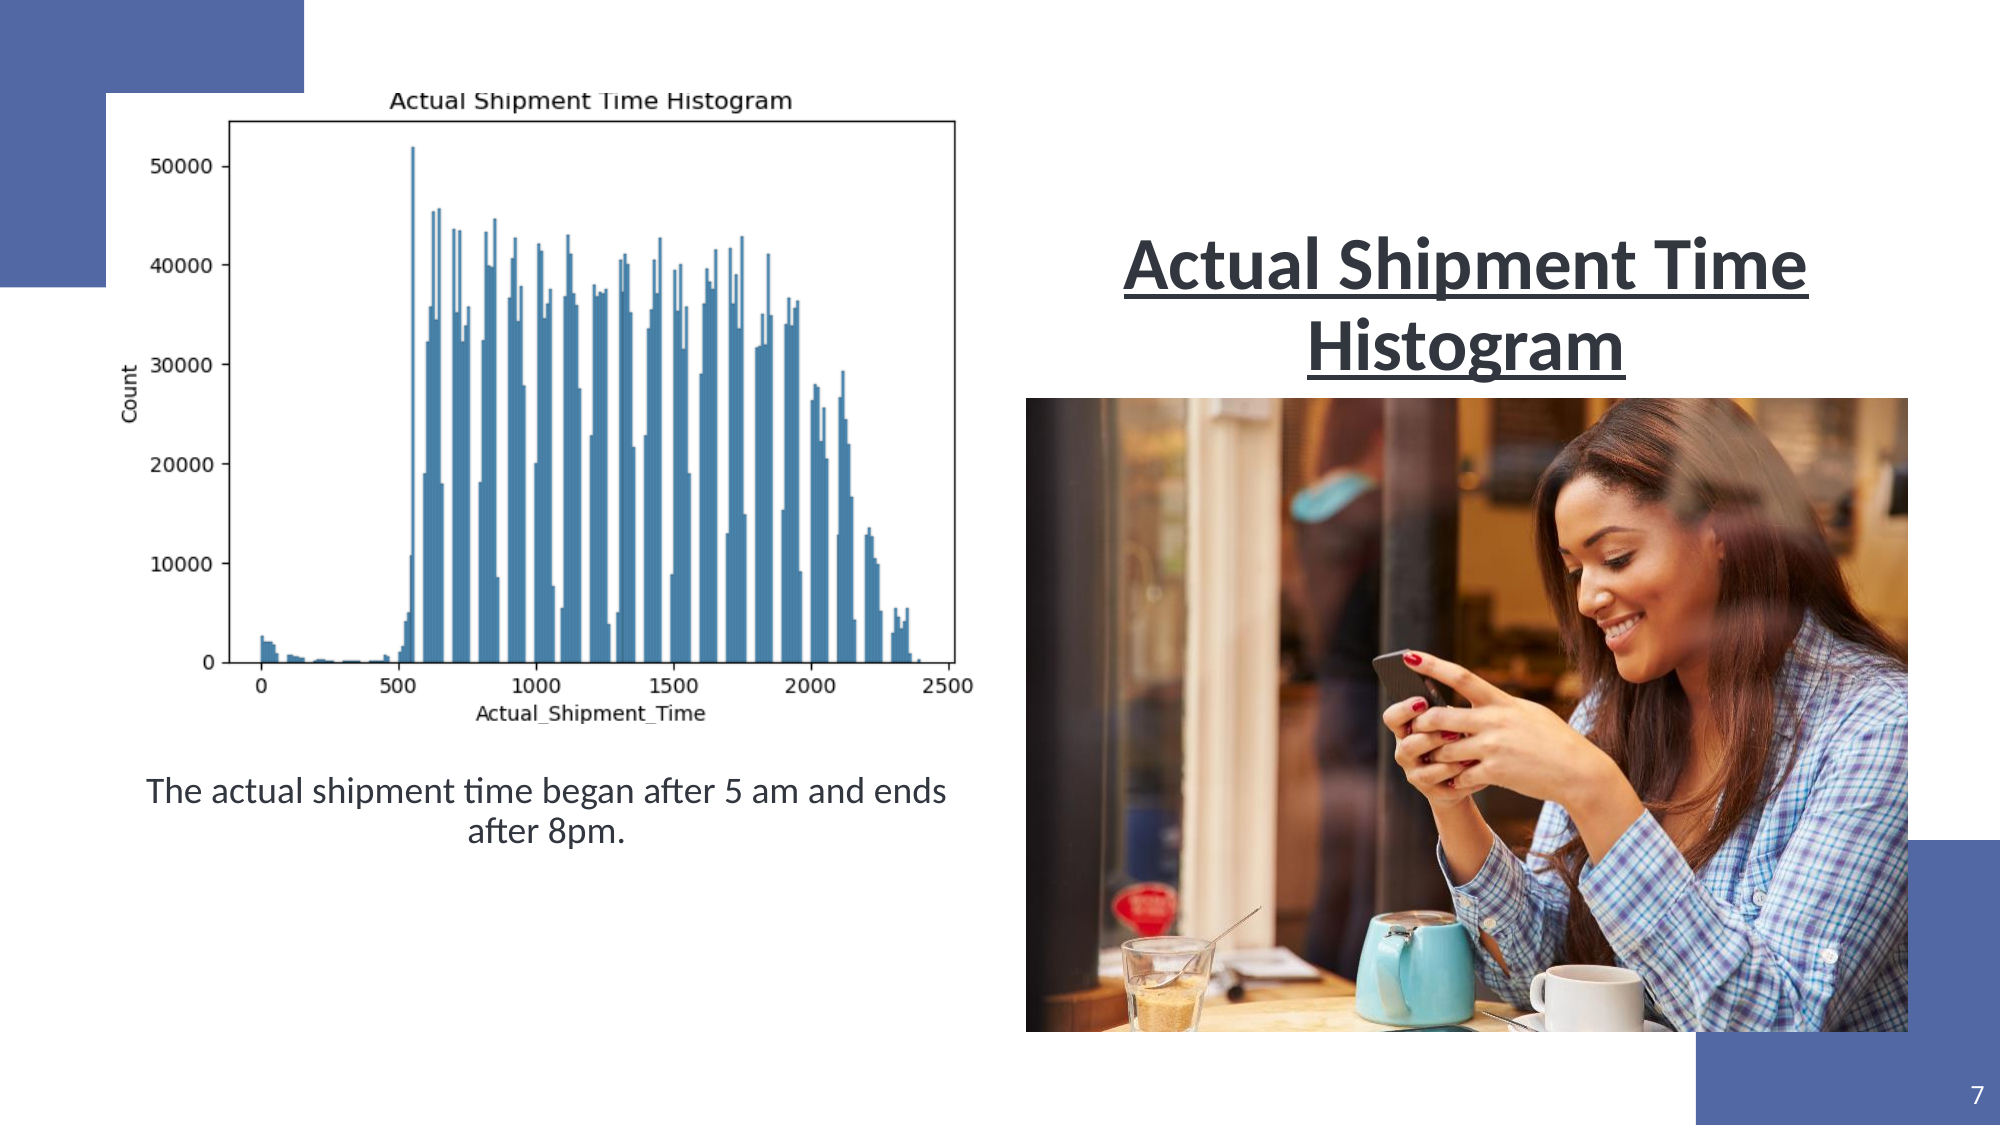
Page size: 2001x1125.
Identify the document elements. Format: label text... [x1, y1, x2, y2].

title The actual shipment time began after 5 am and ends after 8pm. [106, 775, 988, 892]
picture [1025, 398, 1908, 1032]
picture [106, 93, 988, 724]
list Actual Shipment Time Histogram [1026, 247, 1908, 365]
slide_number 7 [1938, 1079, 2000, 1114]
